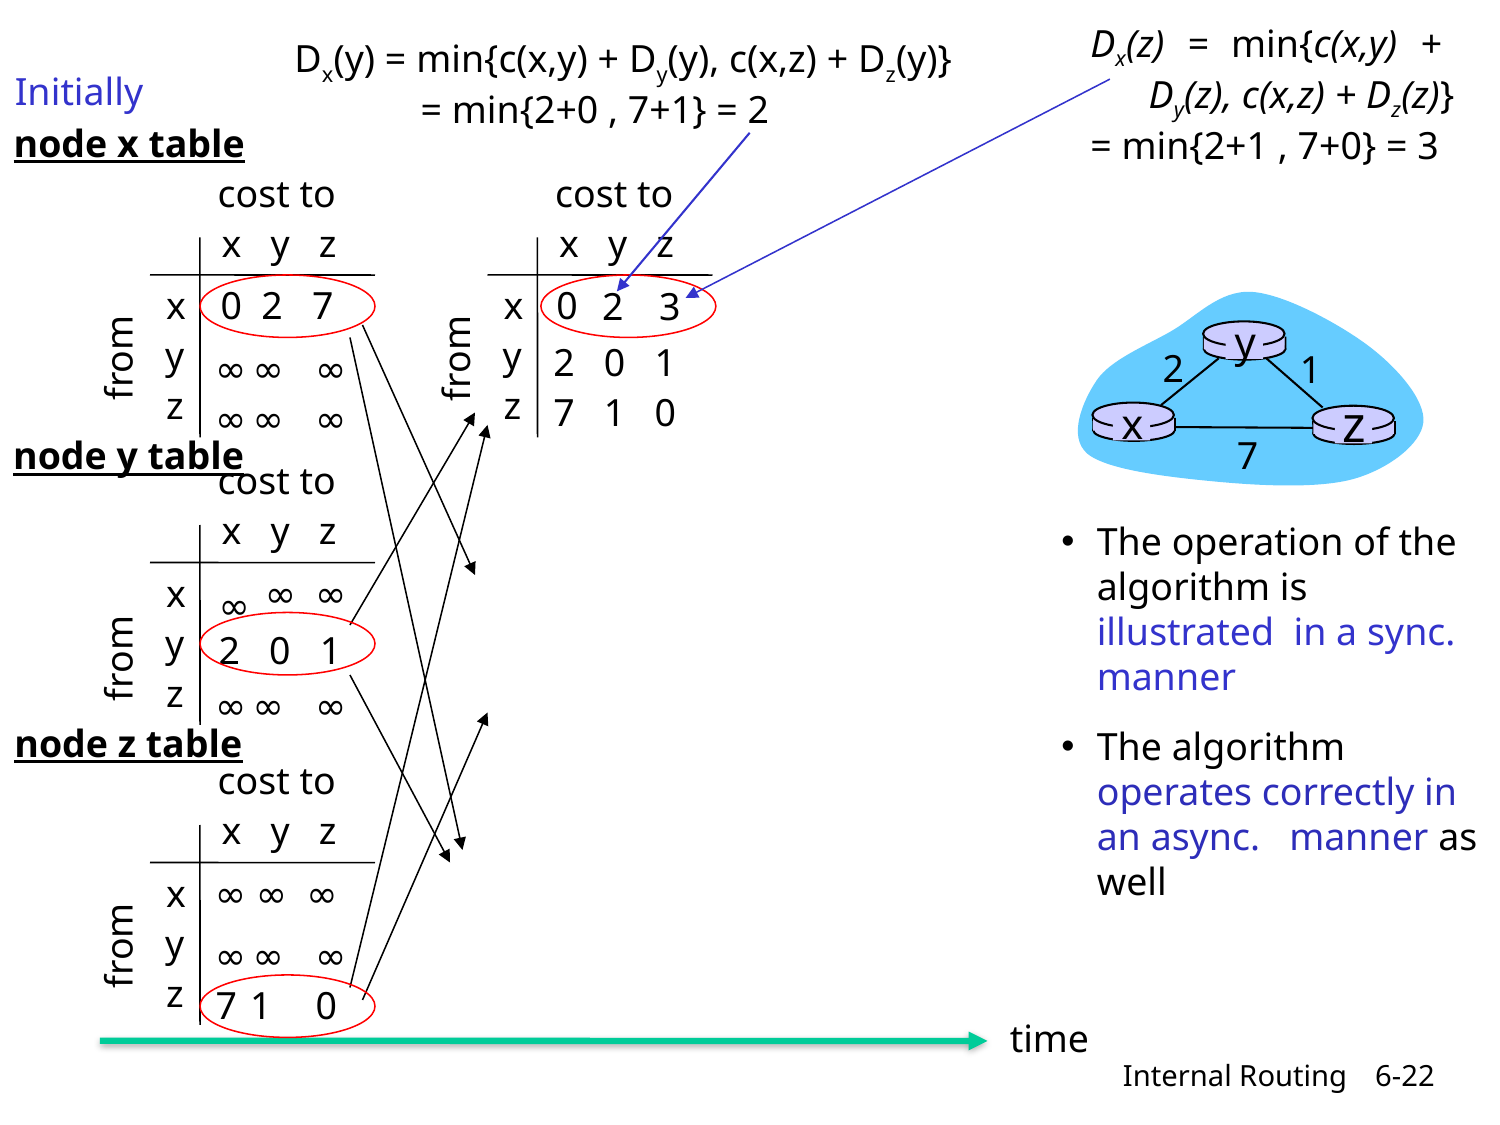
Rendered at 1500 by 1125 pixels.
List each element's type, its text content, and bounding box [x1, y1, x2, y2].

text_box ∞ [199, 924, 237, 985]
text_box ∞ [300, 924, 362, 974]
text_box 7 1 0 [538, 381, 692, 442]
text_box time [995, 1007, 1104, 1068]
slide_number 6-22 [1338, 1049, 1451, 1125]
footer Internal Routing [887, 1049, 1338, 1125]
text_box [540, 278, 587, 334]
text_box y [150, 612, 200, 673]
text_box 1 [235, 974, 282, 980]
text_box cost to [202, 456, 351, 510]
text_box ∞ [250, 562, 300, 574]
text_box z [151, 962, 199, 1023]
text_box The operation of the algorithm is illustrated in a sync. manner The algorithm operates correctly in an async. manner as well [1046, 510, 1500, 911]
text_box x [151, 562, 201, 623]
text_box Dx(z) = min{c(x,y) + Dy(z), c(x,z) + Dz(z)} = min{2+1 , 7+0} = 3 [1075, 12, 1479, 175]
text_box ∞ [357, 607, 362, 623]
text_box cost to [540, 162, 689, 223]
text_box x y z [206, 499, 352, 560]
text_box ∞ [237, 680, 299, 735]
text_box 0 [541, 311, 571, 331]
text_box cost to [202, 749, 351, 810]
text_box ∞ ∞ ∞ [199, 862, 363, 923]
text_box z [151, 662, 199, 712]
text_box 7 [200, 1011, 235, 1035]
text_box [350, 424, 491, 984]
text_box ∞ [237, 924, 299, 975]
text_box node z table [0, 712, 258, 773]
text_box node y table [0, 424, 260, 485]
text_box [460, 541, 476, 575]
text_box ∞ [300, 562, 362, 611]
text_box 3 [644, 275, 696, 336]
text_box 2 [587, 275, 644, 336]
text_box x [151, 862, 199, 912]
text_box [451, 797, 466, 850]
text_box 7 [200, 974, 235, 1001]
text_box [366, 712, 489, 992]
text_box [200, 974, 376, 1038]
text_box ∞ [200, 674, 237, 712]
text_box 0 [300, 974, 352, 983]
text_box [200, 612, 376, 675]
text_box ∞ [353, 943, 362, 985]
text_box [696, 290, 716, 327]
text_box x [488, 274, 539, 335]
text_box [696, 79, 1110, 298]
text_box ∞ 2 0 1 [203, 653, 357, 680]
text_box y [150, 912, 200, 973]
text_box ∞ [354, 674, 362, 695]
text_box [351, 412, 475, 622]
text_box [1067, 289, 1426, 489]
text_box z [488, 374, 537, 435]
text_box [87, 162, 376, 448]
text_box 0 [328, 1028, 353, 1035]
text_box from [87, 888, 148, 1004]
text_box Initially [0, 60, 200, 121]
text_box x y z [544, 223, 673, 273]
text_box [435, 834, 451, 863]
text_box Dx(y) = min{c(x,y) + Dy(y), c(x,z) + Dz(y)} = min{2+0 , 7+1} = 2 [279, 27, 977, 139]
text_box [99, 1031, 988, 1051]
text_box from [424, 300, 485, 416]
text_box node x table [0, 112, 261, 173]
text_box ∞ [300, 680, 362, 735]
text_box 0 [541, 274, 593, 301]
text_box x y z [634, 212, 690, 273]
text_box ∞ 2 0 1 [203, 574, 357, 634]
text_box 2 0 1 [538, 331, 692, 381]
text_box y [487, 324, 537, 385]
text_box from [87, 600, 148, 712]
text_box x y z [206, 799, 352, 860]
